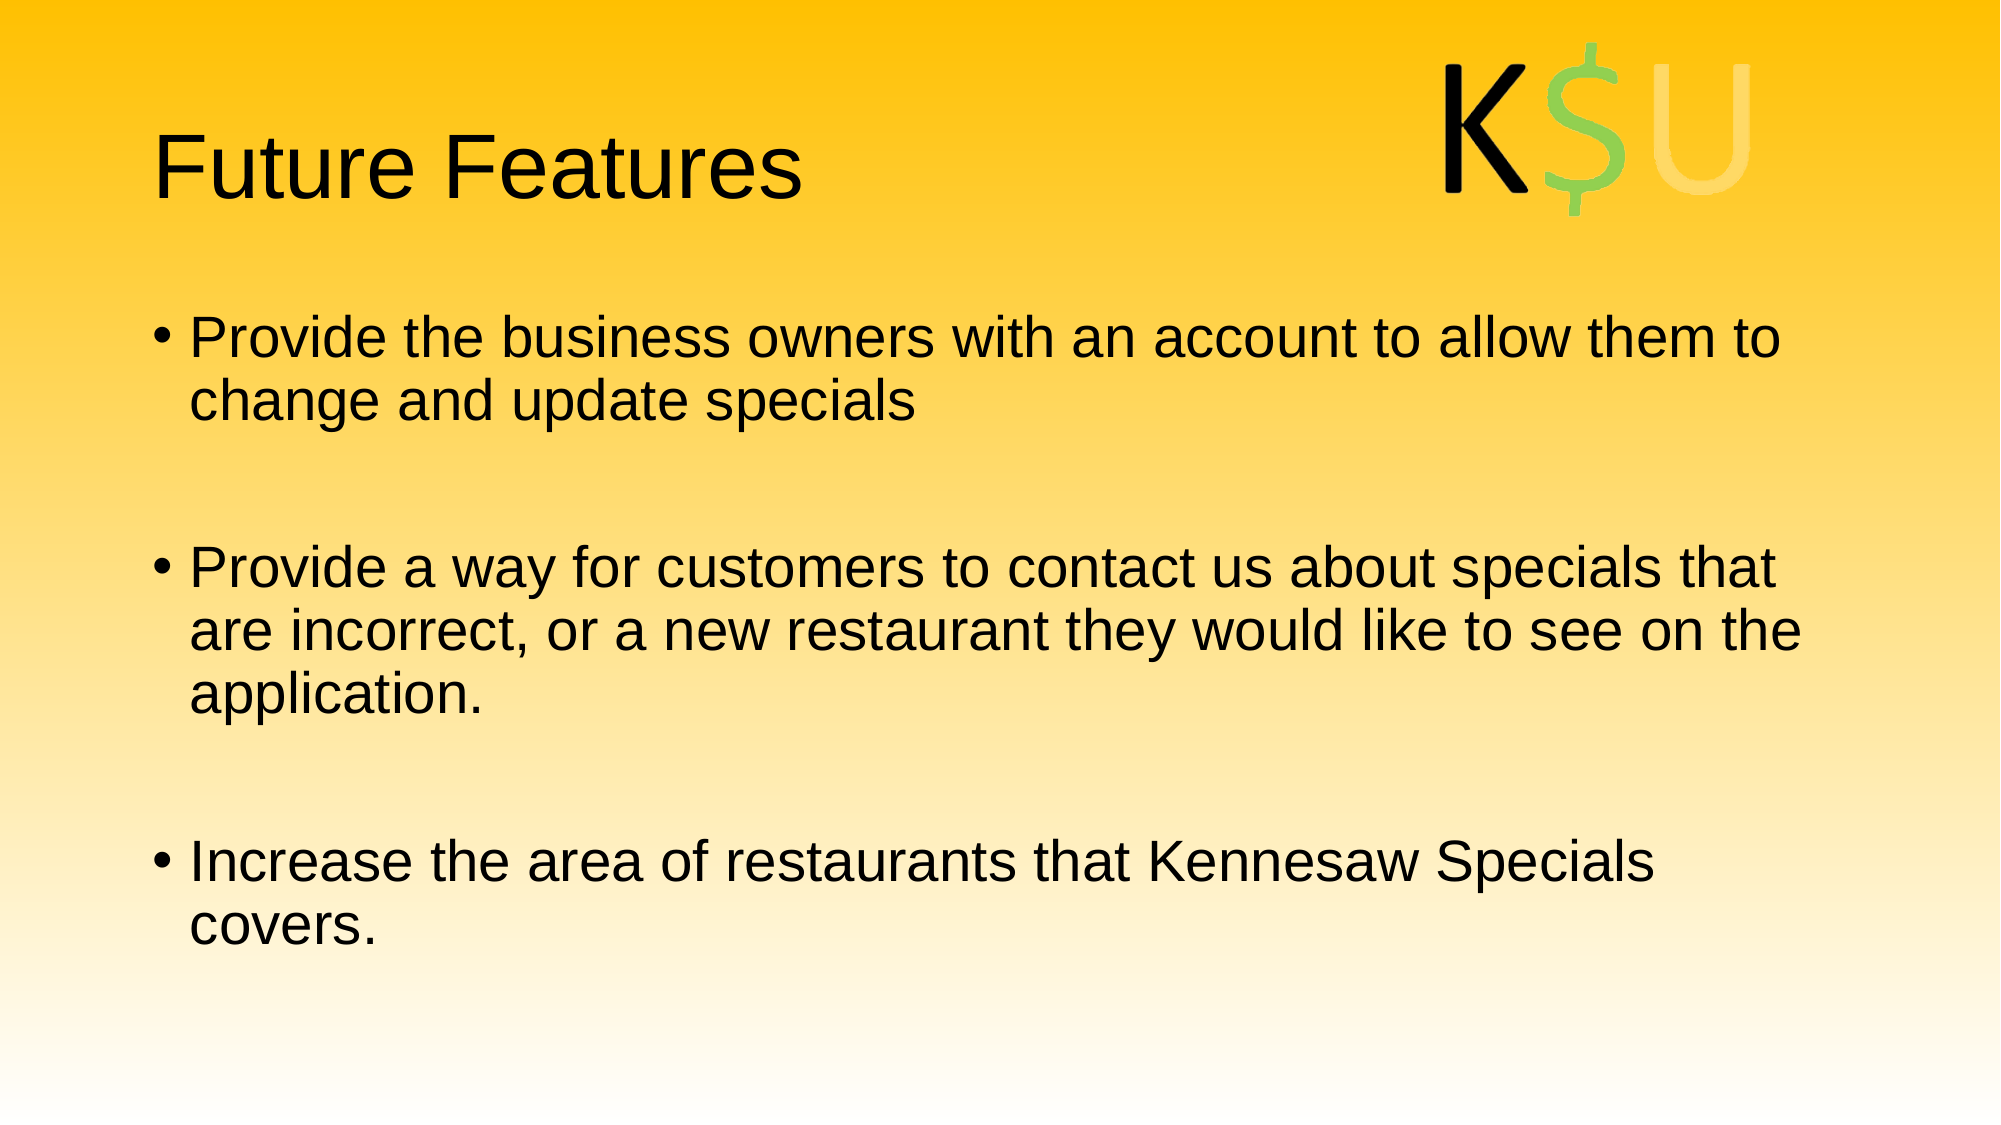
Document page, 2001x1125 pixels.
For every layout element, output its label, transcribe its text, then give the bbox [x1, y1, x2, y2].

list Provide the business owners with an account to allow them to change and update specials Provide a way for customers to contact us about specials that are incorrect, or a new restaurant they would like to see on the application. Increase the area of restaurants that Kennesaw Specials covers. [137, 299, 1863, 1014]
title Future Features [137, 59, 1863, 278]
picture [1428, 37, 1766, 225]
